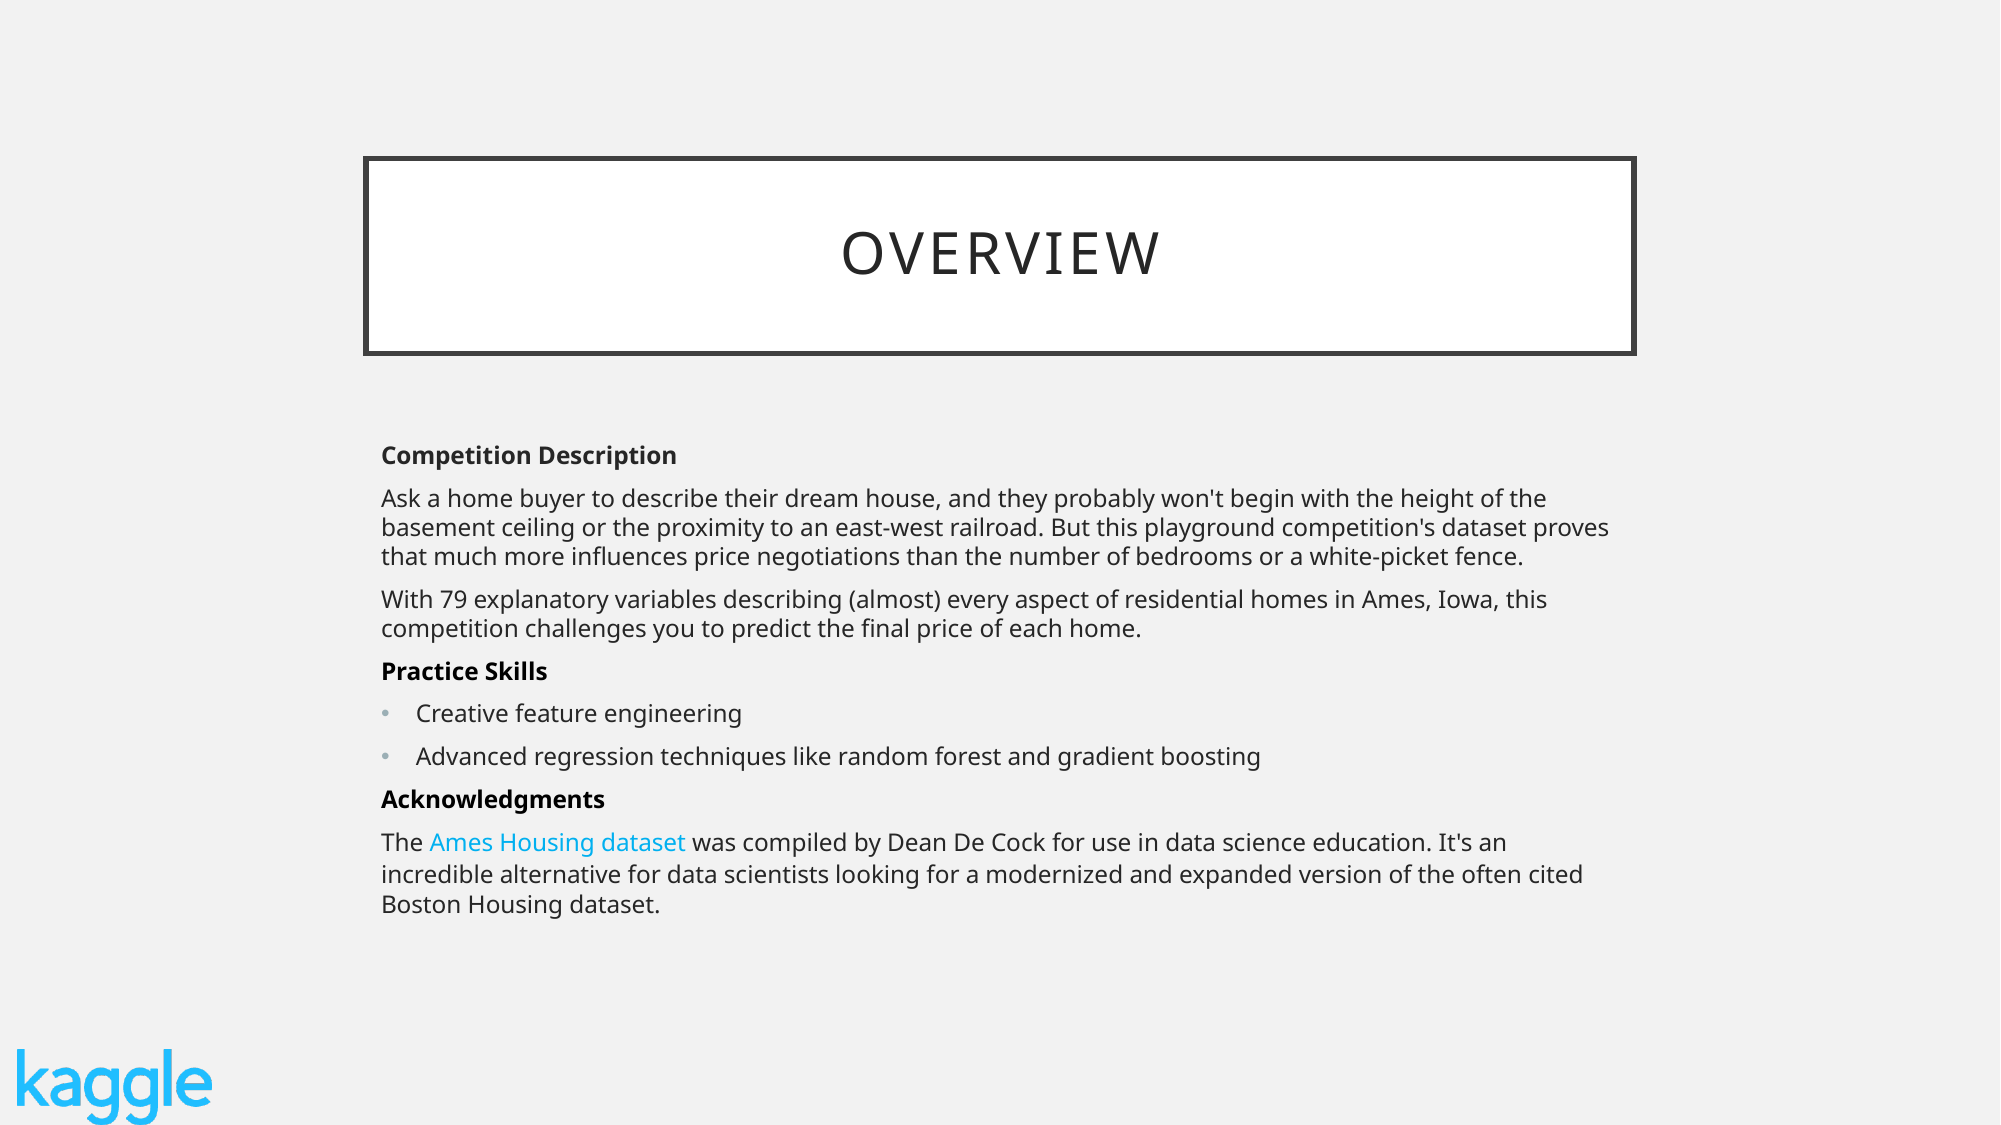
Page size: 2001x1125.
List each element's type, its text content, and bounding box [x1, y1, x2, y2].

picture [17, 1049, 212, 1125]
title Overview [363, 156, 1637, 356]
list Competition Description Ask a home buyer to describe their dream house, and they probably won't begin with the height of the basement ceiling or the proximity to an east-west railroad. But this playground competition's dataset proves that much more influences price negotiations than the number of bedrooms or a white-picket fence. With 79 explanatory variables describing (almost) every aspect of residential homes in Ames, Iowa, this competition challenges you to predict the final price of each home. Practice Skills Creative feature engineering Advanced regression techniques like random forest and gradient boosting Acknowledgments The Ames Housing dataset was compiled by Dean De Cock for use in data science education. It's an incredible alternative for data scientists looking for a modernized and expanded version of the often cited Boston Housing dataset. [366, 432, 1634, 942]
